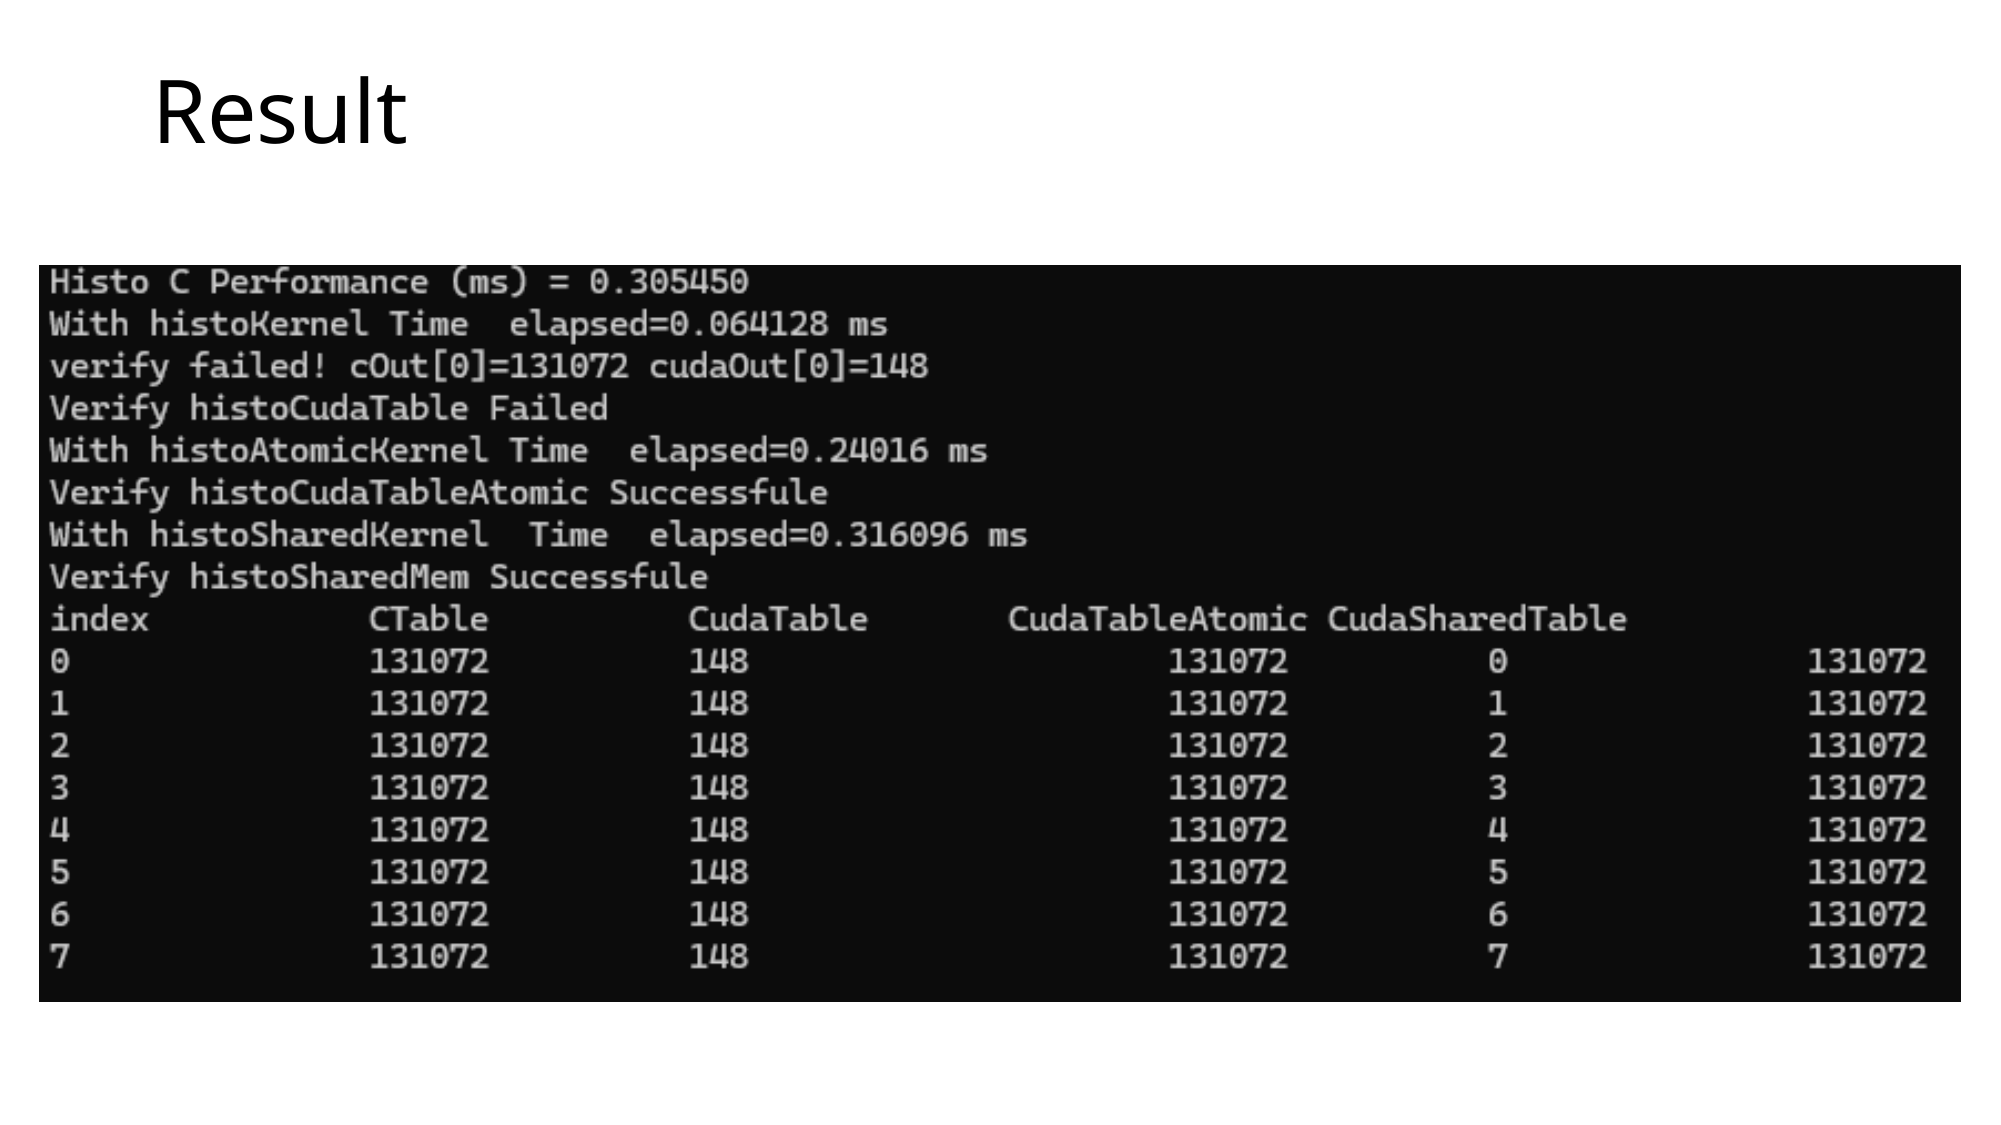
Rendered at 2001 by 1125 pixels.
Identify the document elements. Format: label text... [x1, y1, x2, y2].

picture [38, 264, 1962, 1003]
title Result [137, 59, 1858, 171]
